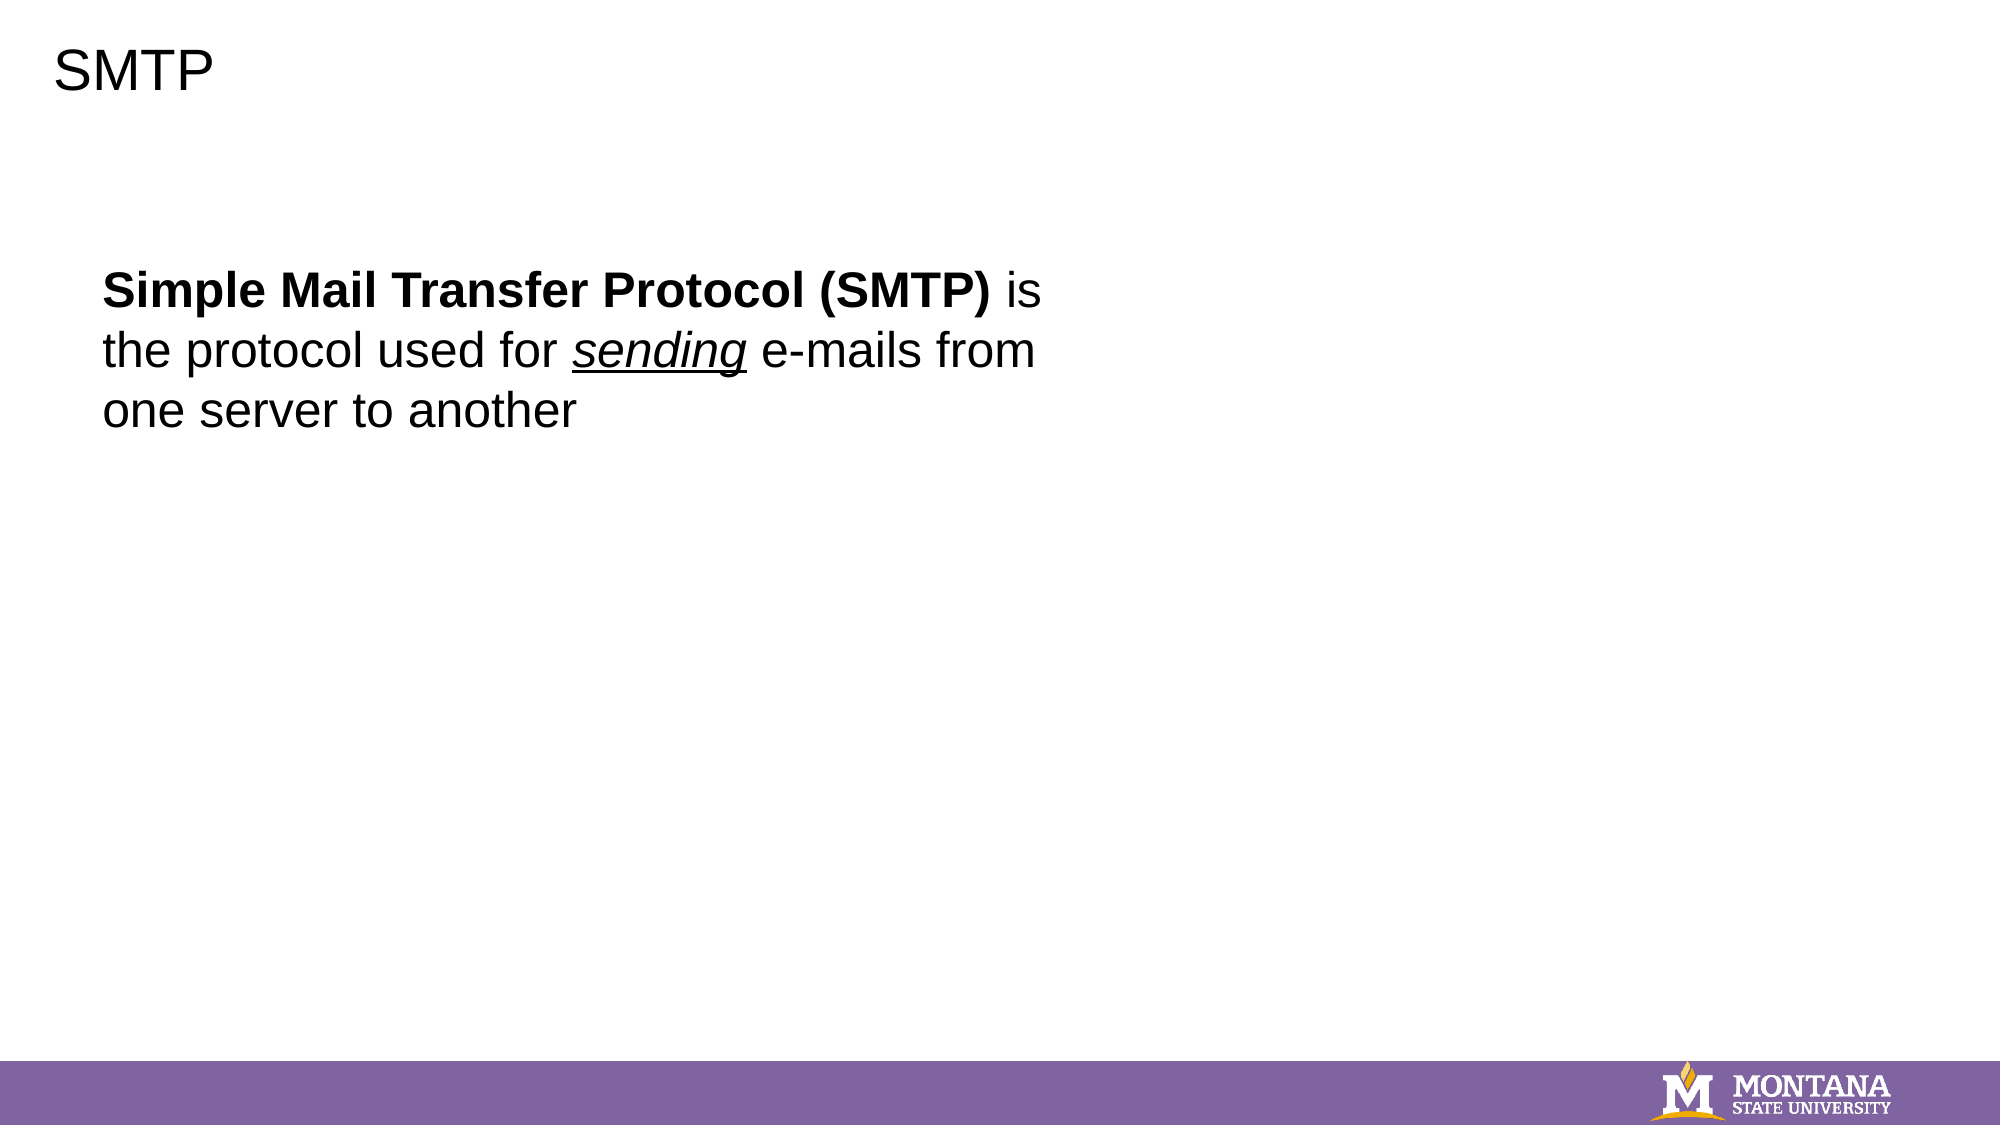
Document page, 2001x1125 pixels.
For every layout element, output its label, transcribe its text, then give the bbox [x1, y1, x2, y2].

text_box SMTP [38, 24, 231, 110]
picture [1649, 1060, 1892, 1122]
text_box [1892, 1060, 2000, 1125]
text_box Simple Mail Transfer Protocol (SMTP) is the protocol used for sending e-mails from one server to another [87, 249, 1138, 445]
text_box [0, 1060, 1647, 1125]
